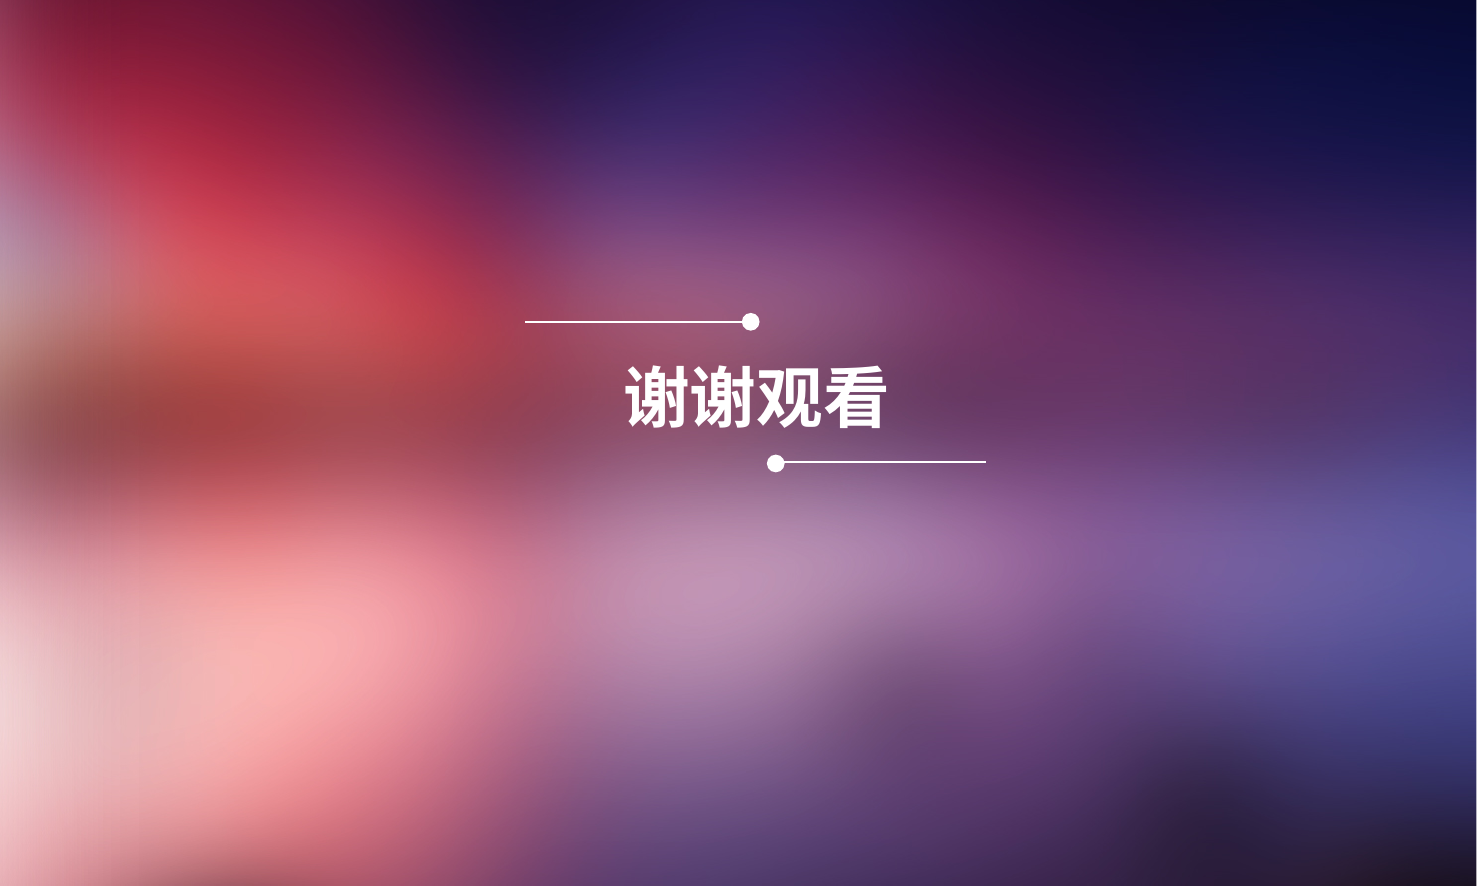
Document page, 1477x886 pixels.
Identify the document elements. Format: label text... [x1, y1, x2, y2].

text_box [741, 312, 760, 331]
text_box [766, 463, 785, 473]
text_box 谢谢观看 [608, 348, 927, 444]
picture [0, 0, 1477, 886]
text_box [767, 454, 784, 461]
